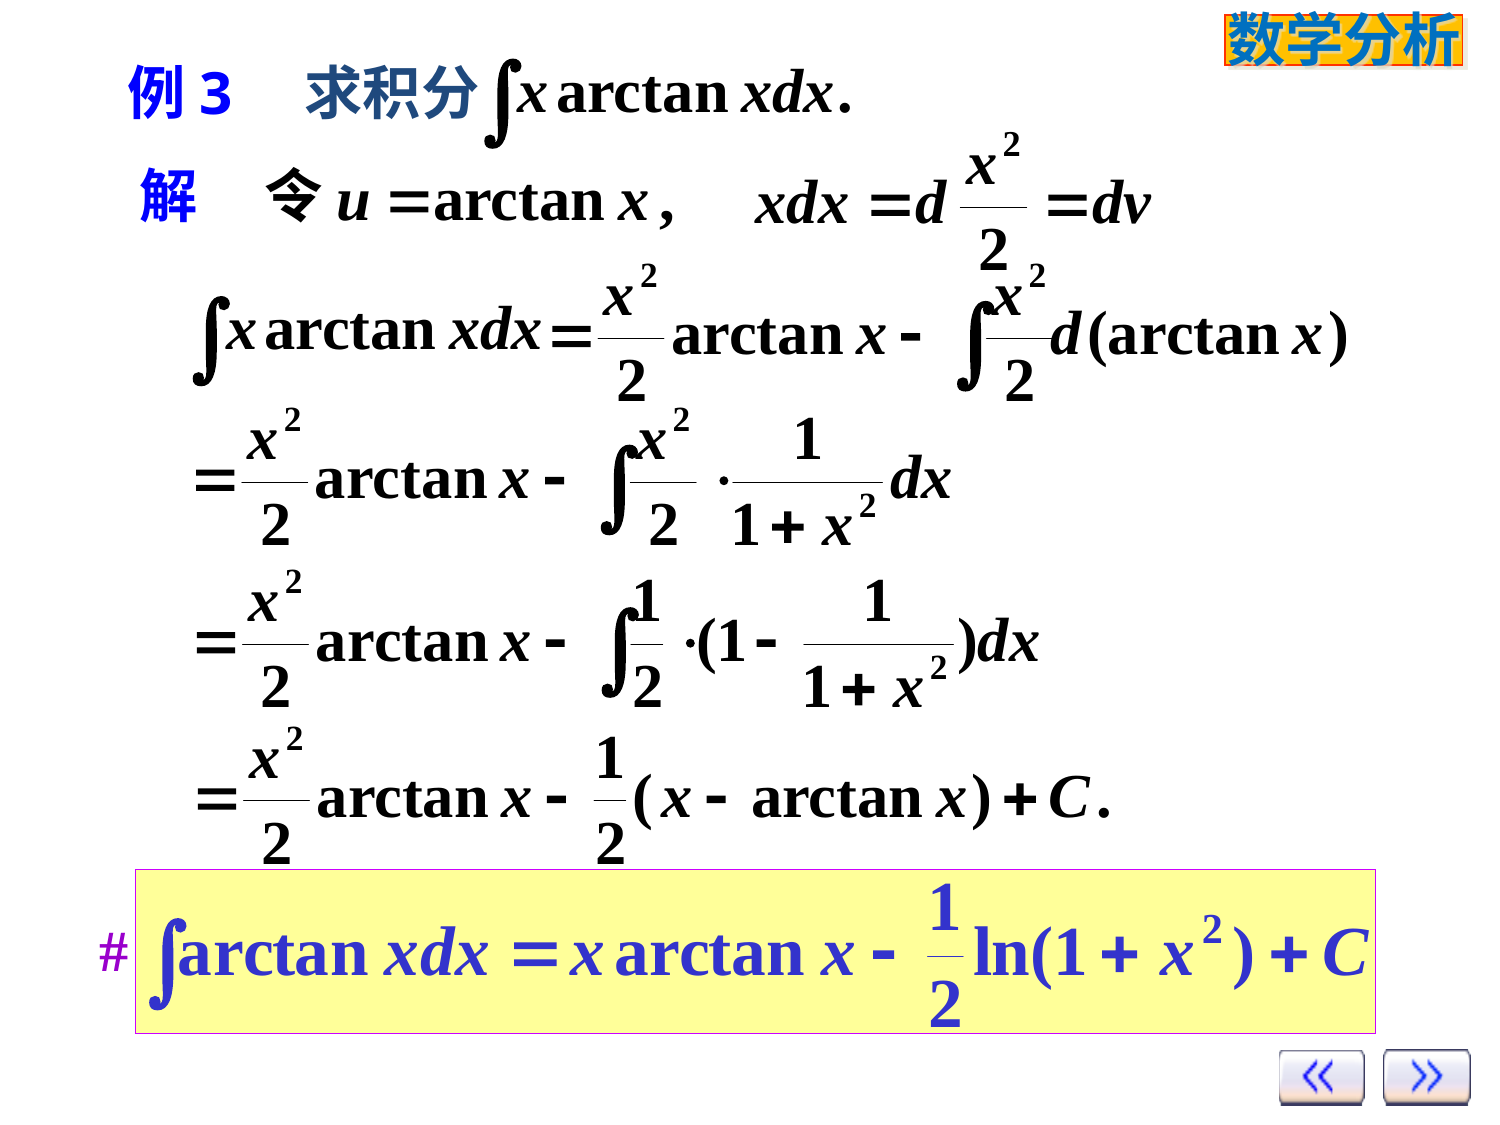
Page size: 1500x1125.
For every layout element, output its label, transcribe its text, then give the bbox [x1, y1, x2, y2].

picture [1279, 1050, 1365, 1106]
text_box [135, 869, 1377, 1034]
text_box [187, 560, 1047, 714]
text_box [543, 254, 1352, 408]
text_box # [85, 904, 130, 991]
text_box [249, 151, 677, 240]
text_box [747, 123, 1157, 253]
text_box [471, 43, 856, 148]
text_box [188, 717, 1113, 867]
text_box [179, 281, 538, 386]
text_box 例3 求积分 [112, 48, 466, 134]
picture [1383, 1049, 1471, 1106]
text_box 解 [124, 151, 248, 237]
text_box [186, 398, 959, 551]
